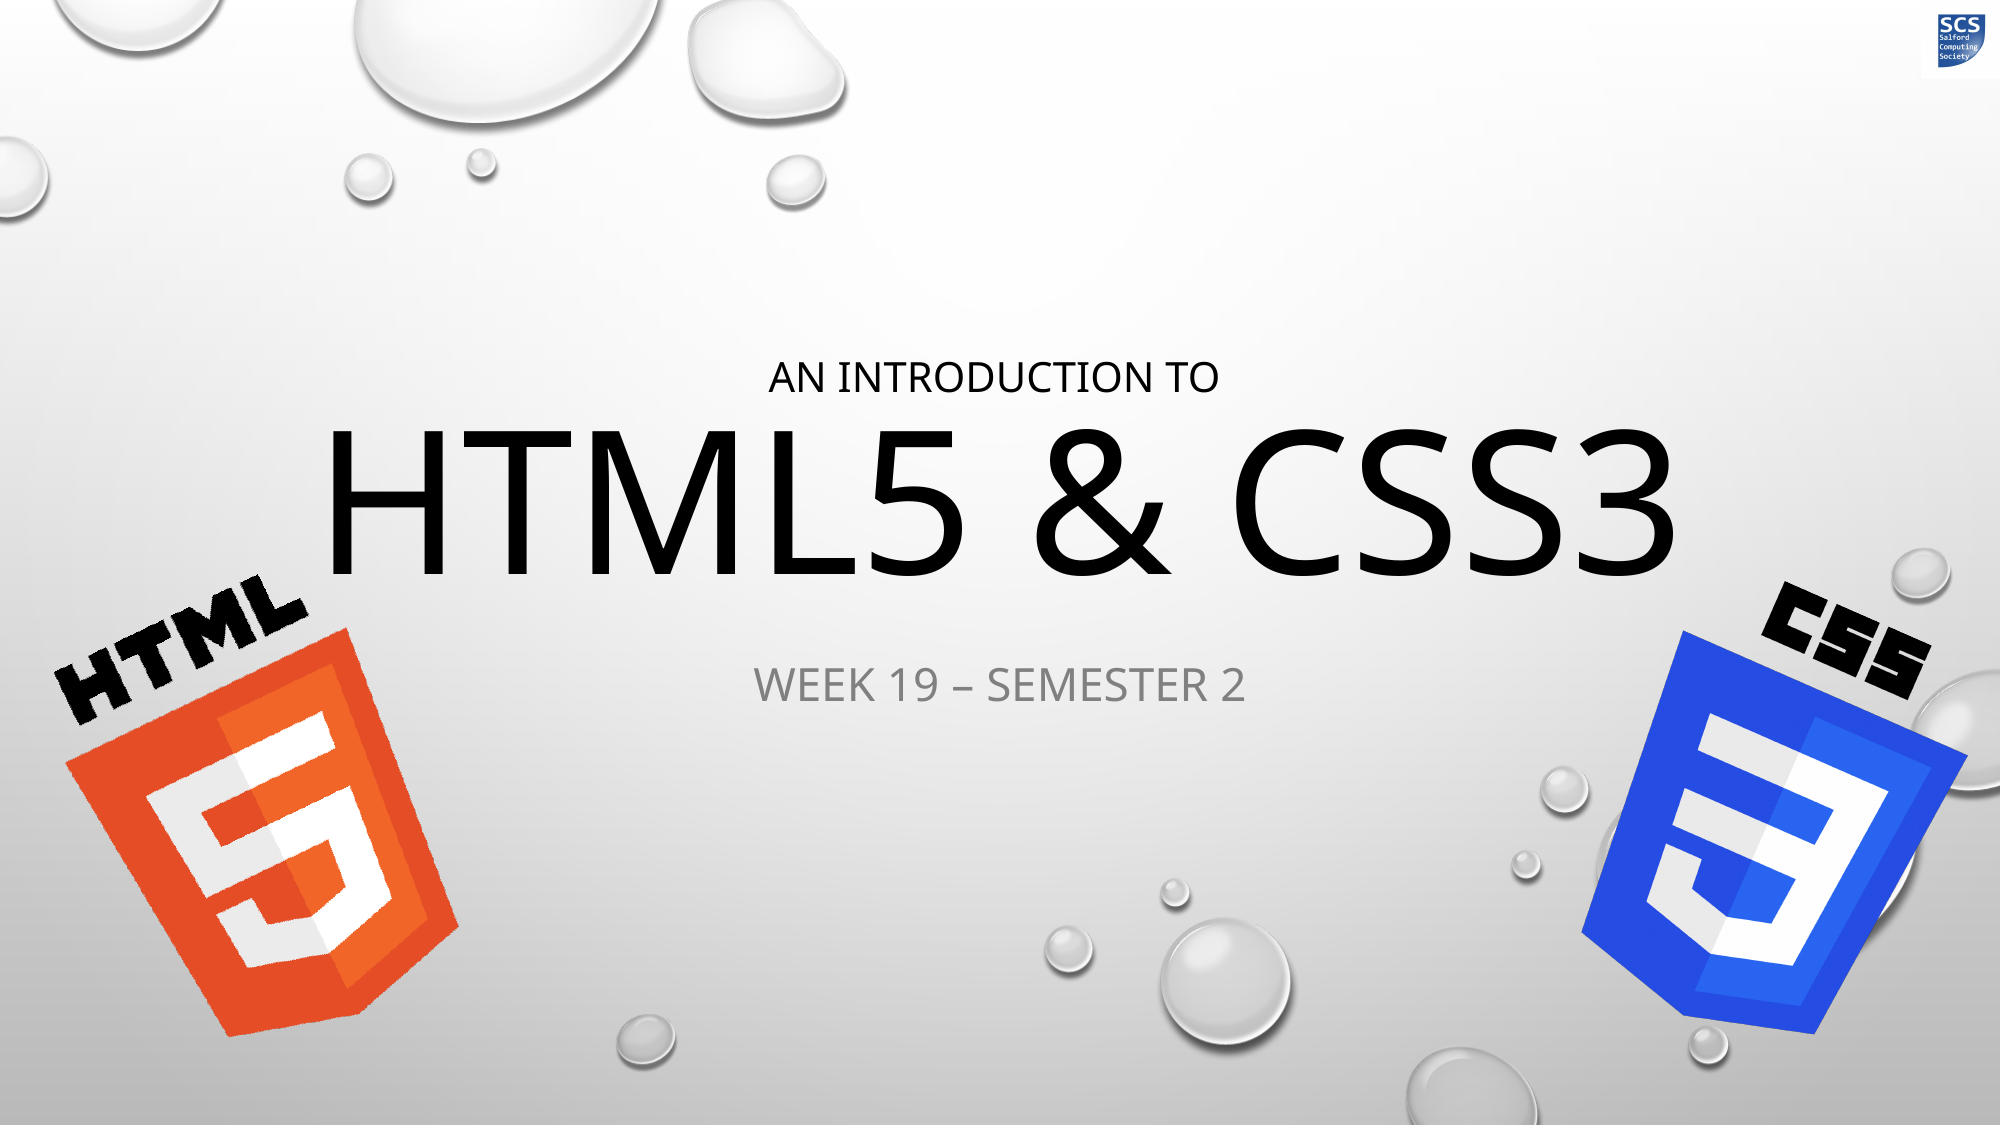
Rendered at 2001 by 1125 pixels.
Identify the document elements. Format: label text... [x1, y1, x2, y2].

picture [0, 0, 2000, 1125]
subtitle Week 19 – Semester 2 [488, 637, 1610, 863]
title An Introduction to HTML5 & CSS3 [287, 213, 1713, 625]
